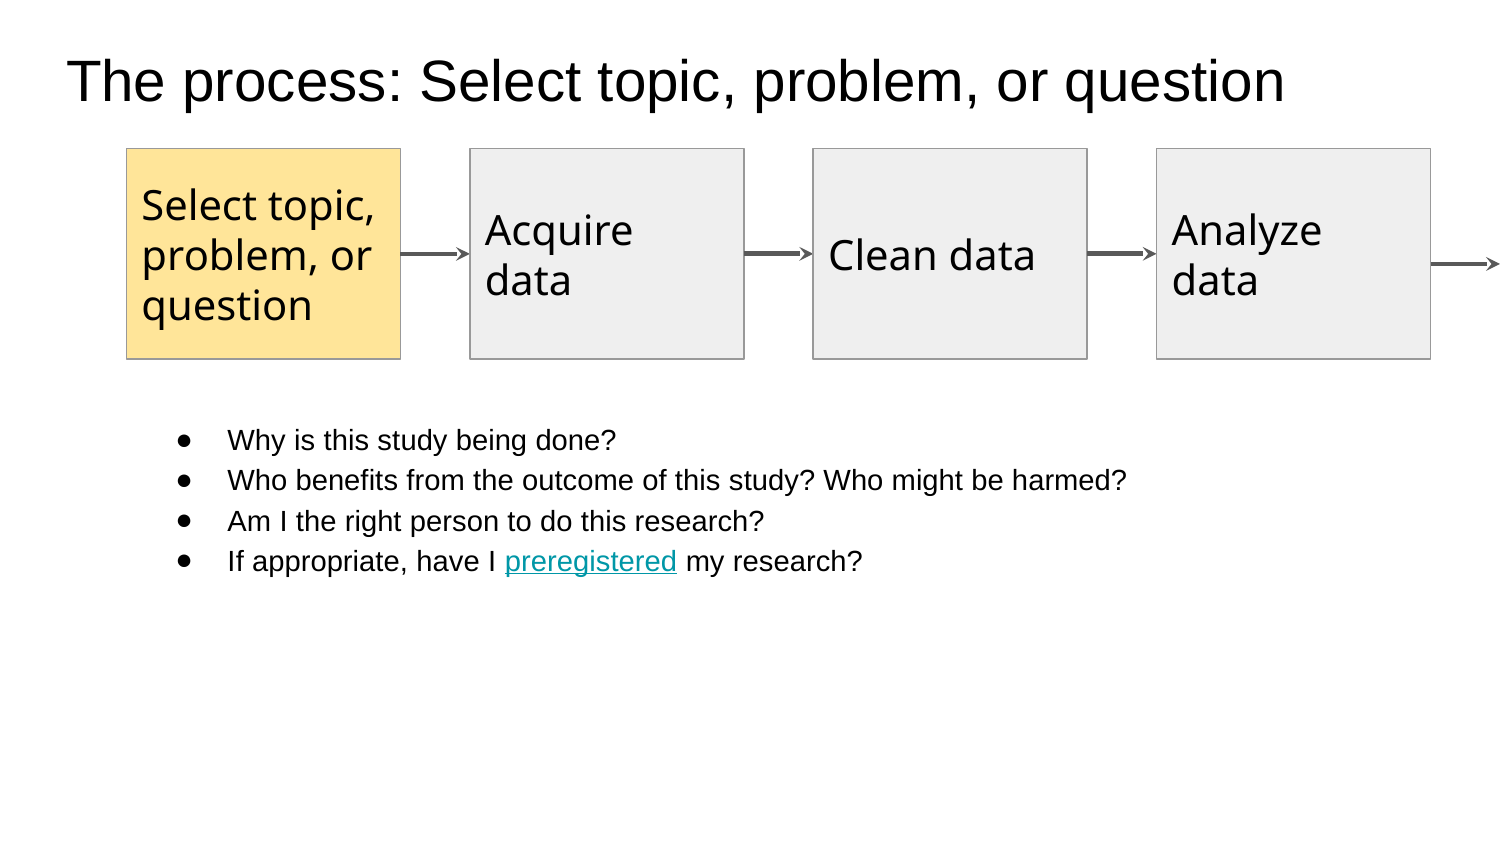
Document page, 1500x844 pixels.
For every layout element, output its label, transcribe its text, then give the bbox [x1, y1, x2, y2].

text_box Clean data [813, 148, 1088, 360]
text_box Analyze data [1156, 148, 1431, 360]
text_box Why is this study being done? Who benefits from the outcome of this study? Who might be harmed? Am I the right person to do this research? If appropriate, have I preregistered my research? [137, 401, 1387, 844]
title The process: Select topic, problem, or question [51, 28, 1449, 123]
text_box Acquire data [469, 148, 744, 360]
text_box Select topic, problem, or question [126, 148, 401, 360]
